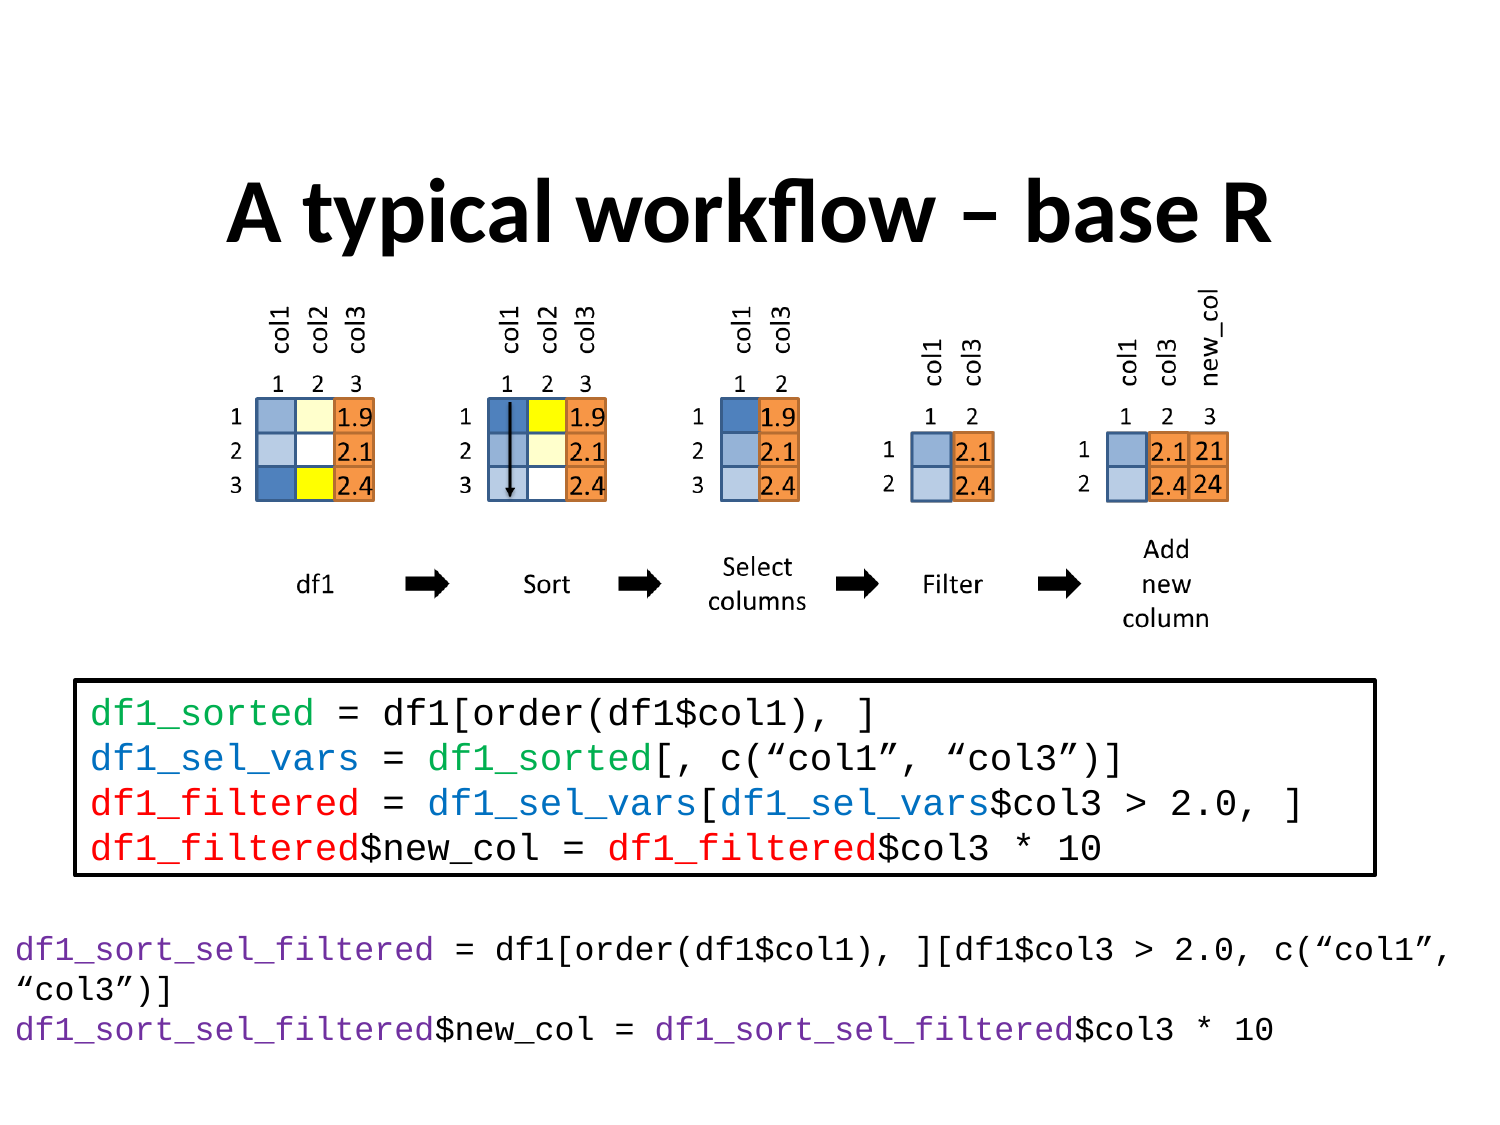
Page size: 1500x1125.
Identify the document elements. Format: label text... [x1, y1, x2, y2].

text_box df1_sorted = df1[order(df1$col1), ] df1_sel_vars = df1_sorted[, c(“col1”, “col3”)] df1_filtered = df1_sel_vars[df1_sel_vars$col3 > 2.0, ] df1_filtered$new_col = df1_filtered$col3 * 10 [73, 678, 1377, 877]
picture [212, 269, 1245, 652]
text_box df1_sort_sel_filtered = df1[order(df1$col1), ][df1$col3 > 2.0, c(“col1”, “col3”)] df1_sort_sel_filtered$new_col = df1_sort_sel_filtered$col3 * 10 [0, 919, 1500, 1055]
title A typical workflow – base R [75, 112, 1425, 300]
